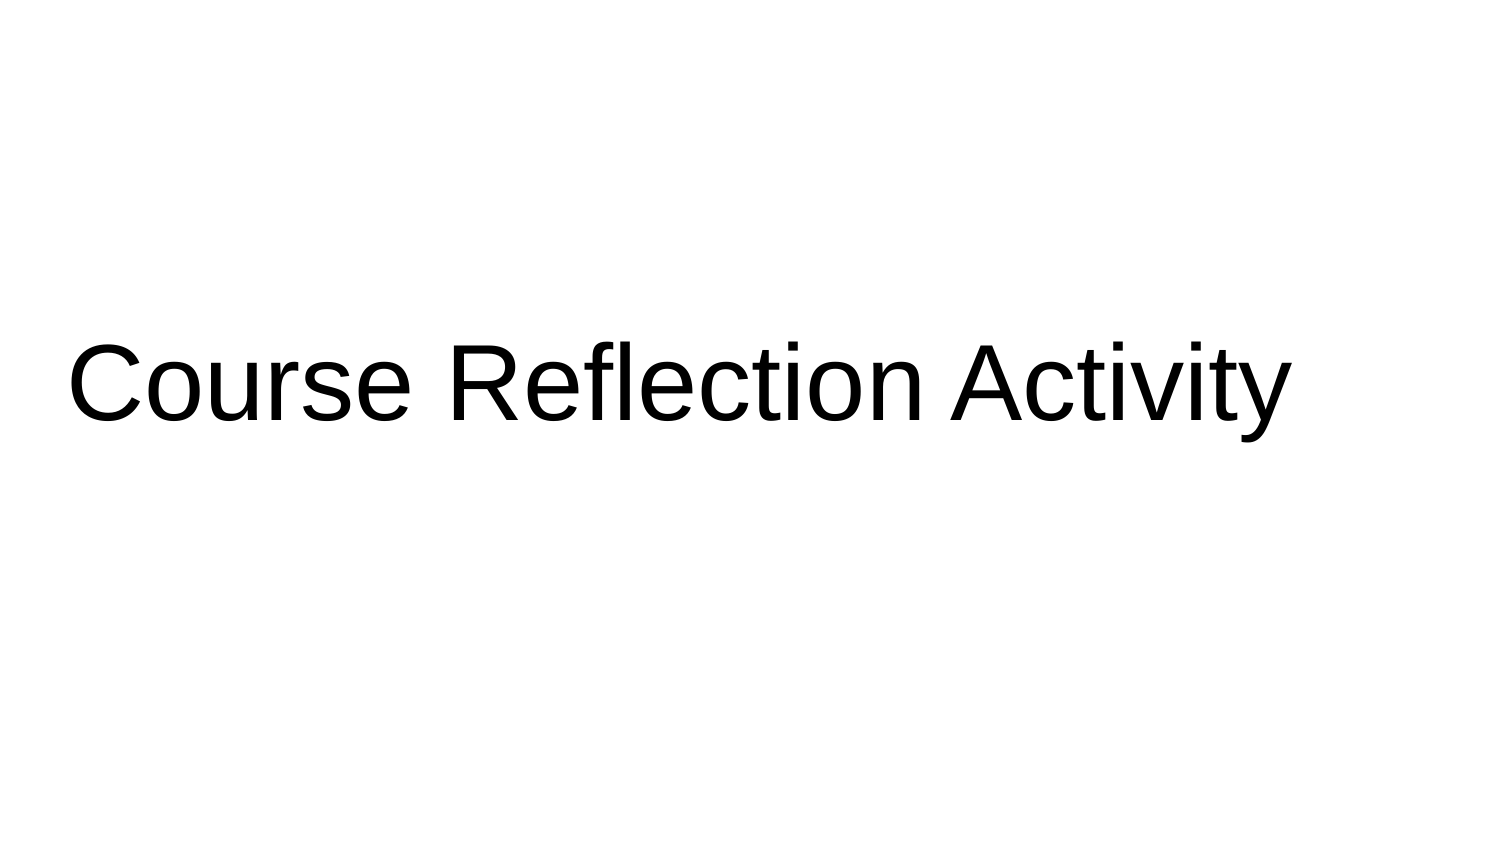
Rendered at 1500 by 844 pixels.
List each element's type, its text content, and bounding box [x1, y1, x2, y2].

title Course Reflection Activity [51, 122, 1449, 459]
